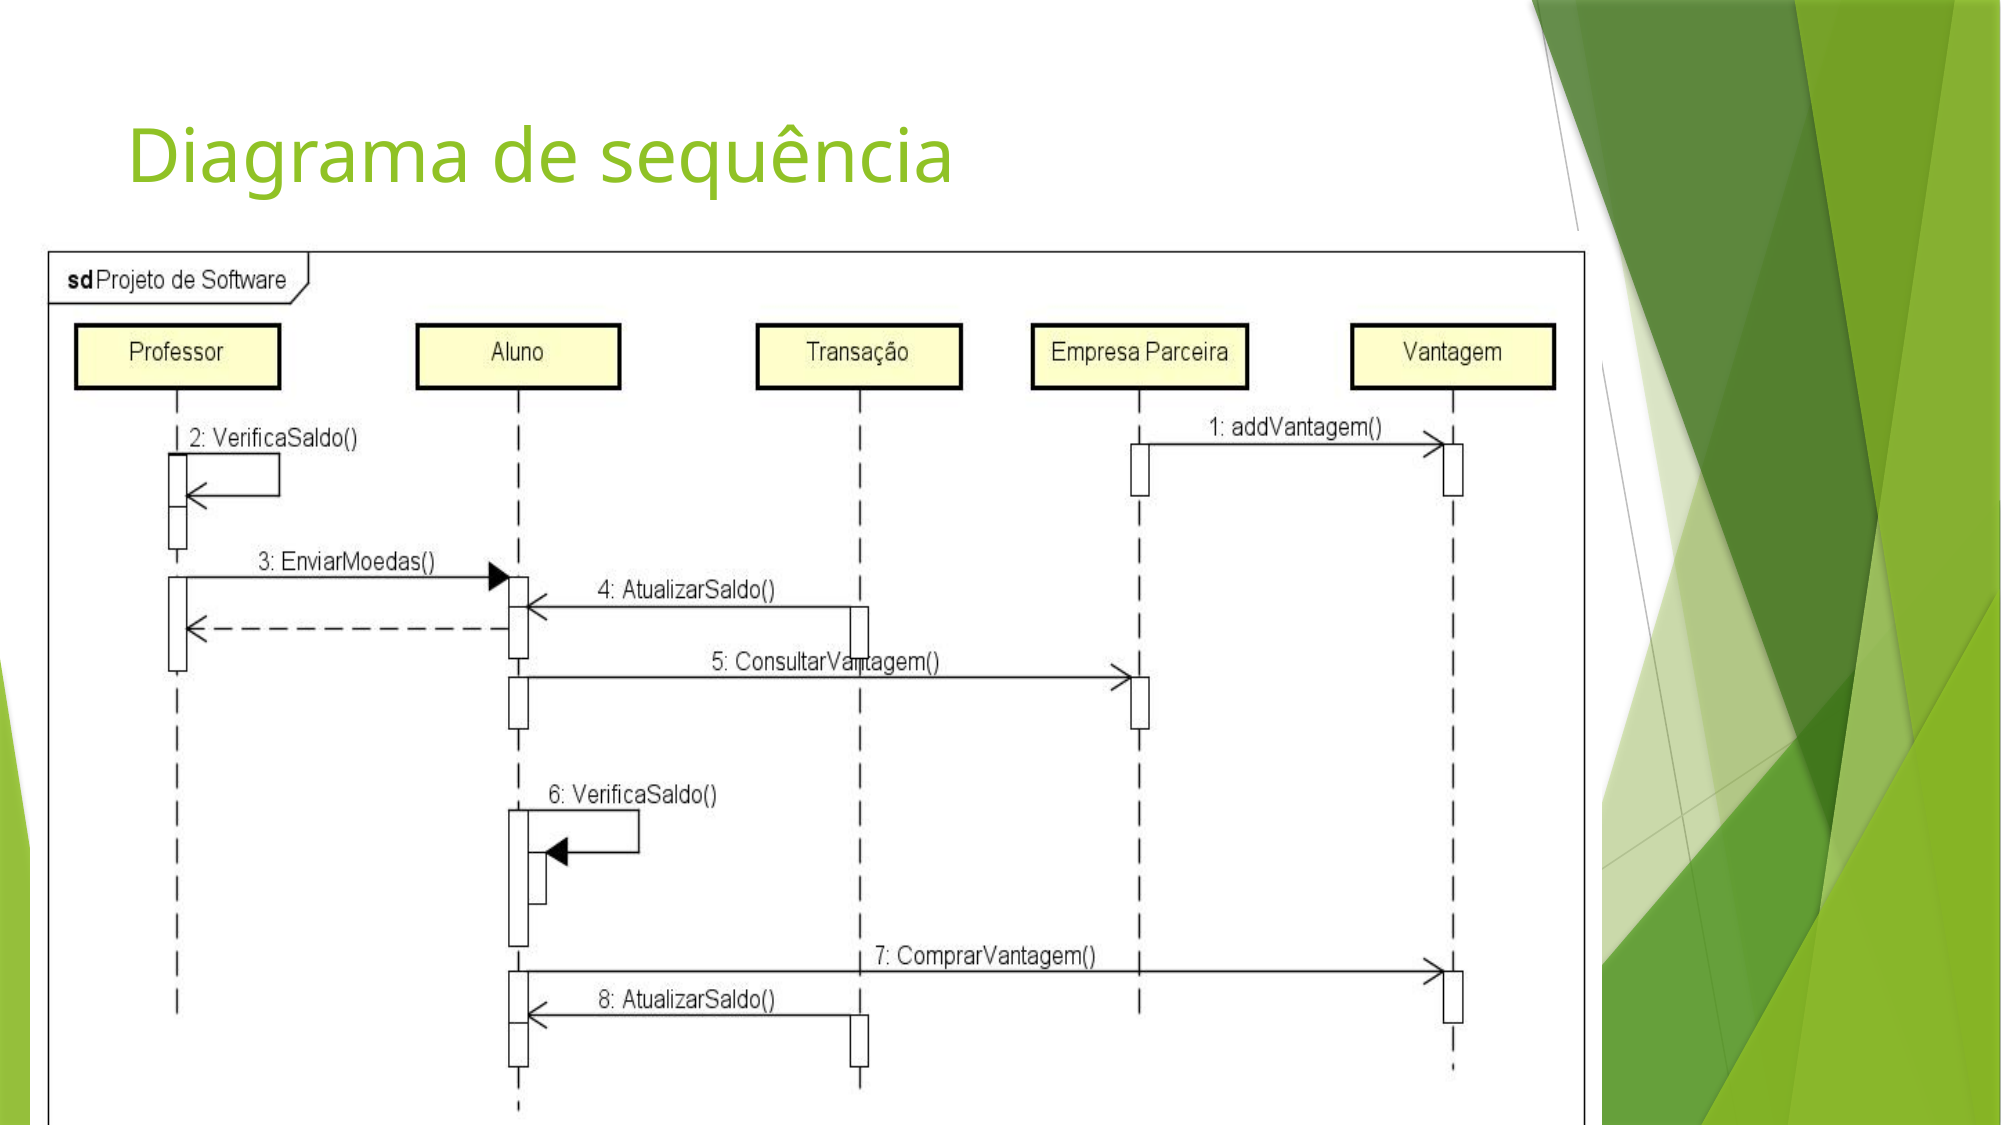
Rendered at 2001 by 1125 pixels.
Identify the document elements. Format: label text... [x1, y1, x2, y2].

picture [29, 230, 1603, 1125]
title Diagrama de sequência [111, 99, 1522, 230]
